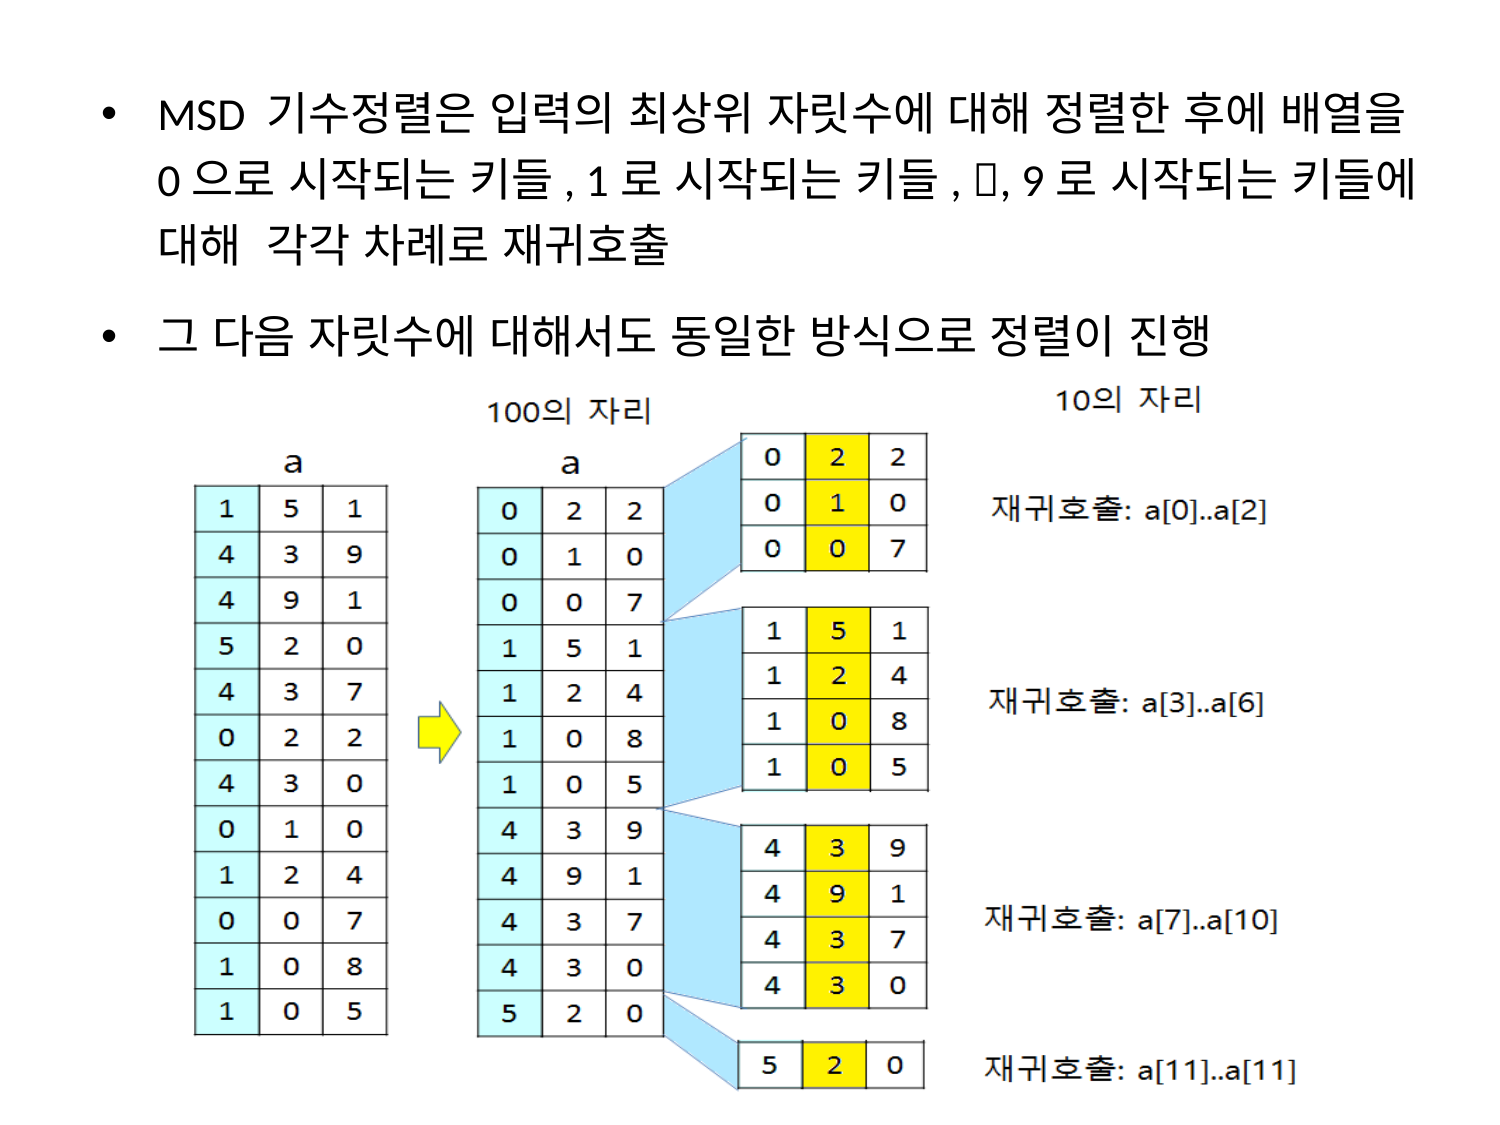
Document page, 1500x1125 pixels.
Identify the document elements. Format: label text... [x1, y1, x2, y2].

picture [193, 373, 1316, 1101]
text_box MSD 기수정렬은 입력의 최상위 자릿수에 대해 정렬한 후에 배열을 0으로 시작되는 키들, 1로 시작되는 키들, , 9로 시작되는 키들에 대해 각각 차례로 재귀호출 그 다음 자릿수에 대해서도 동일한 방식으로 정렬이 진행 [86, 66, 1452, 371]
